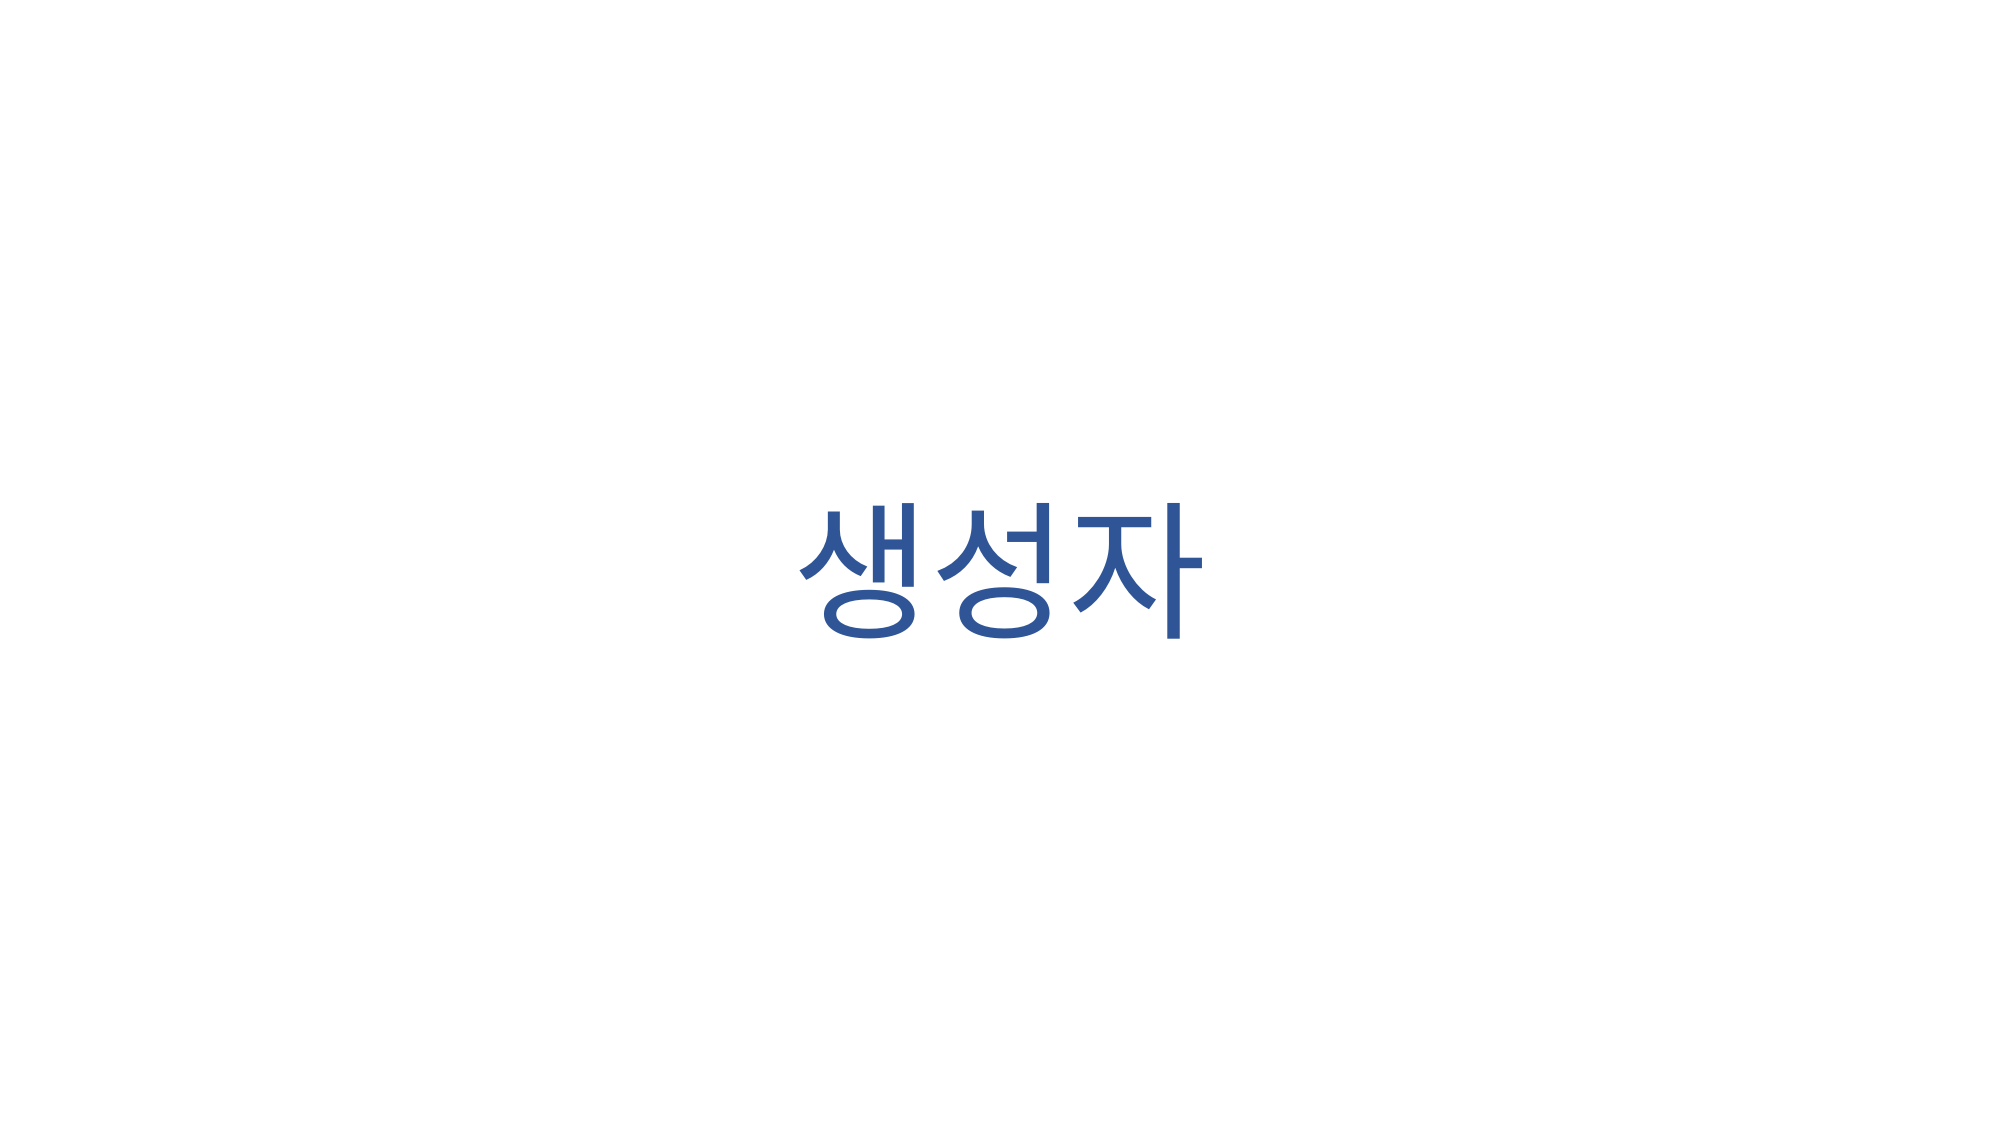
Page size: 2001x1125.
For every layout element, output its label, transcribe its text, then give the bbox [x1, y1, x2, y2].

title 생성자 [137, 470, 1863, 688]
